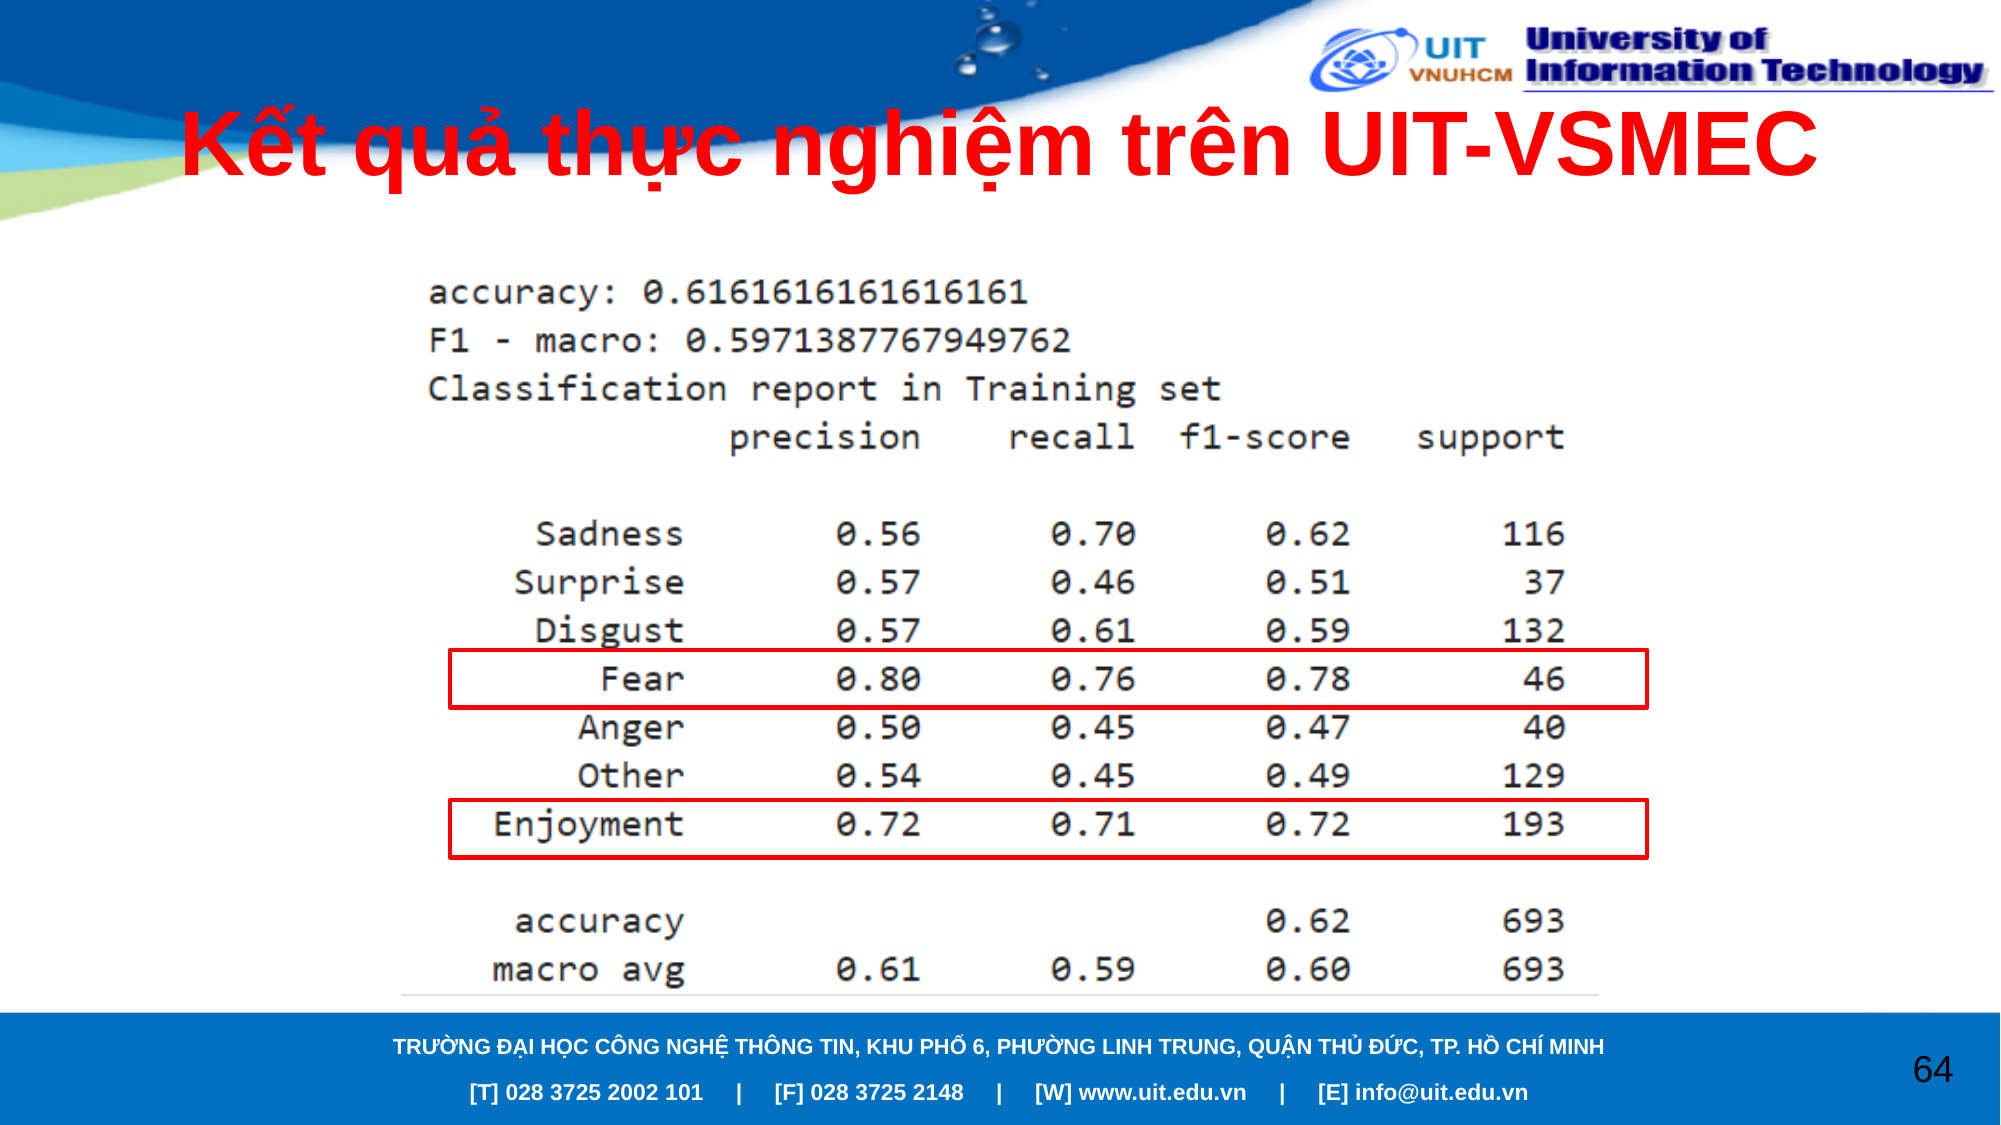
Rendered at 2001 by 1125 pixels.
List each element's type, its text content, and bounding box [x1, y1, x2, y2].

picture [0, 0, 2001, 1125]
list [401, 267, 1599, 1001]
text_box [1604, 798, 1649, 860]
title Kết quả thực nghiệm trên UIT-VSMEC [99, 45, 1900, 233]
text_box [1604, 648, 1649, 710]
